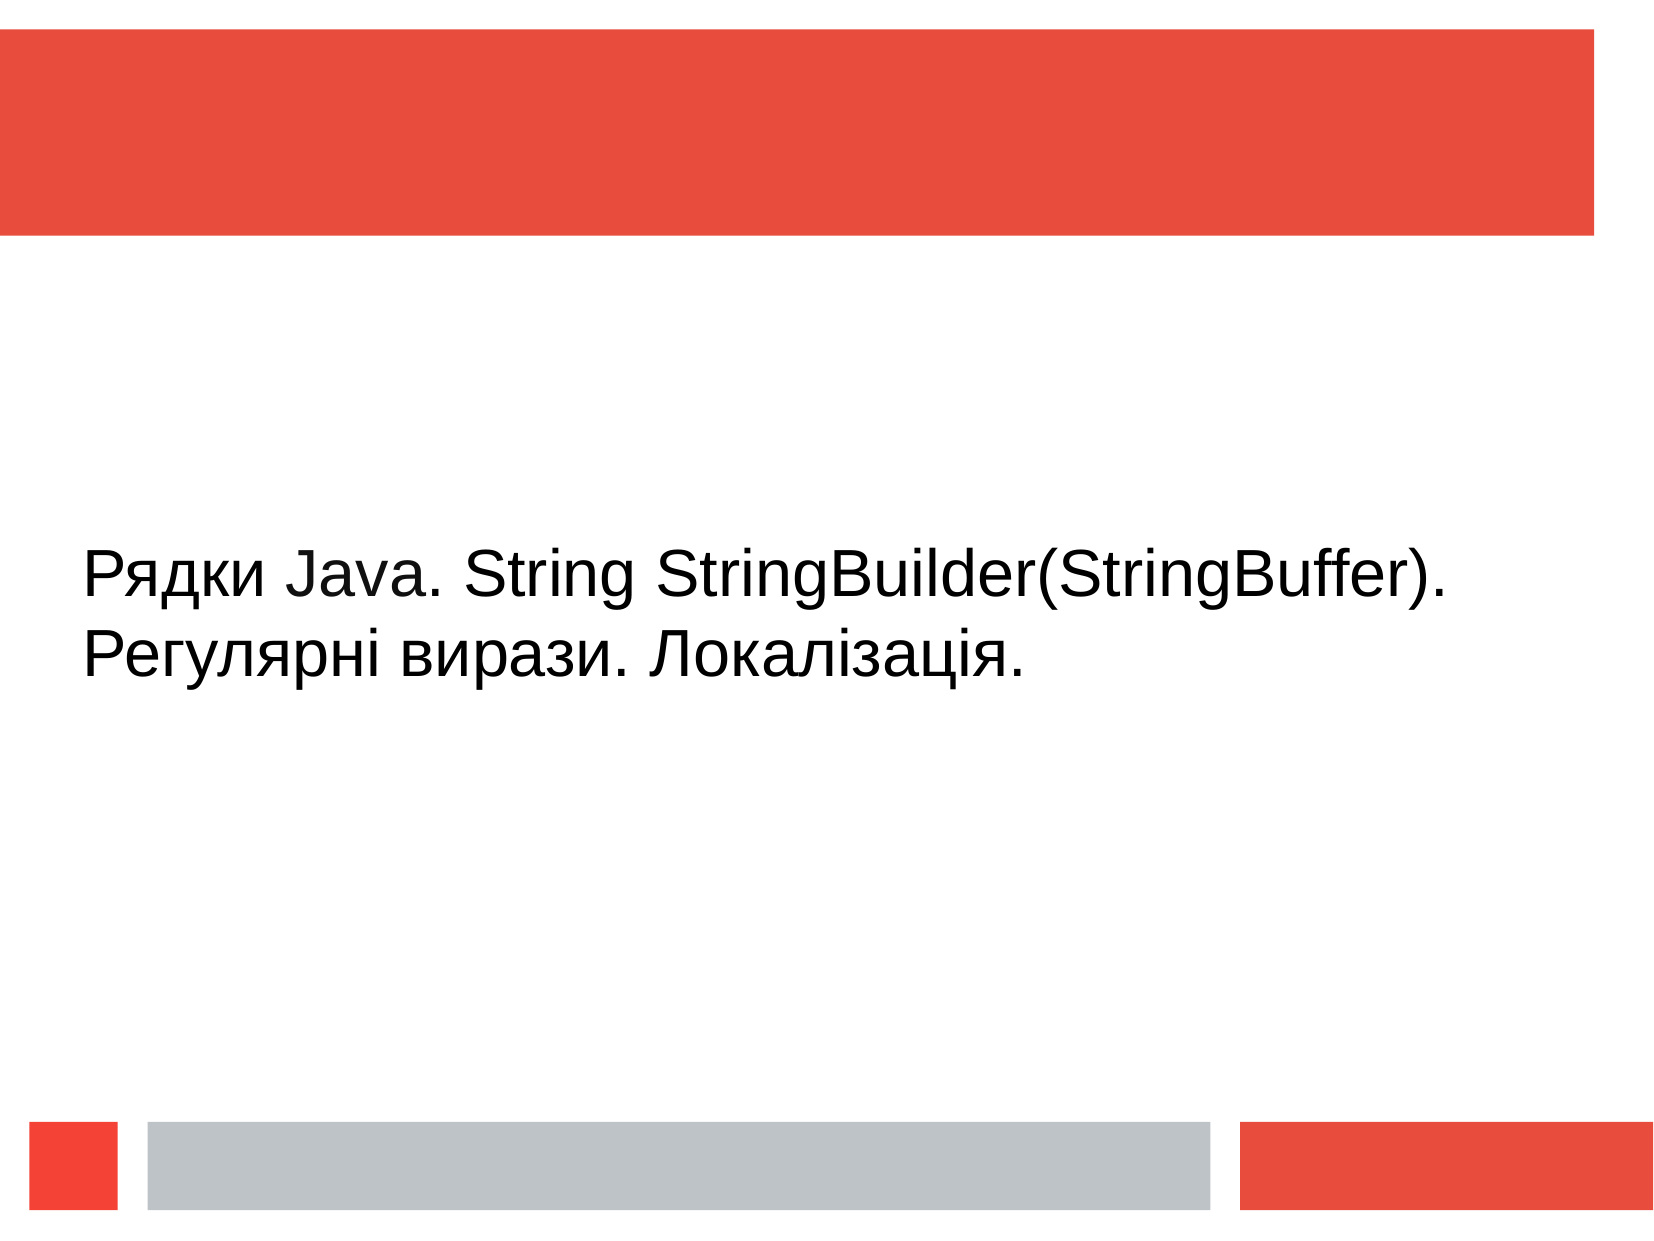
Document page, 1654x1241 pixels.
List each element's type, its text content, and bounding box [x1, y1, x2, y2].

text_box Рядки Java. String StringBuilder(StringBuffer). Регулярні вирази. Локалізація. [82, 290, 1571, 1009]
text_box [82, 49, 1571, 257]
